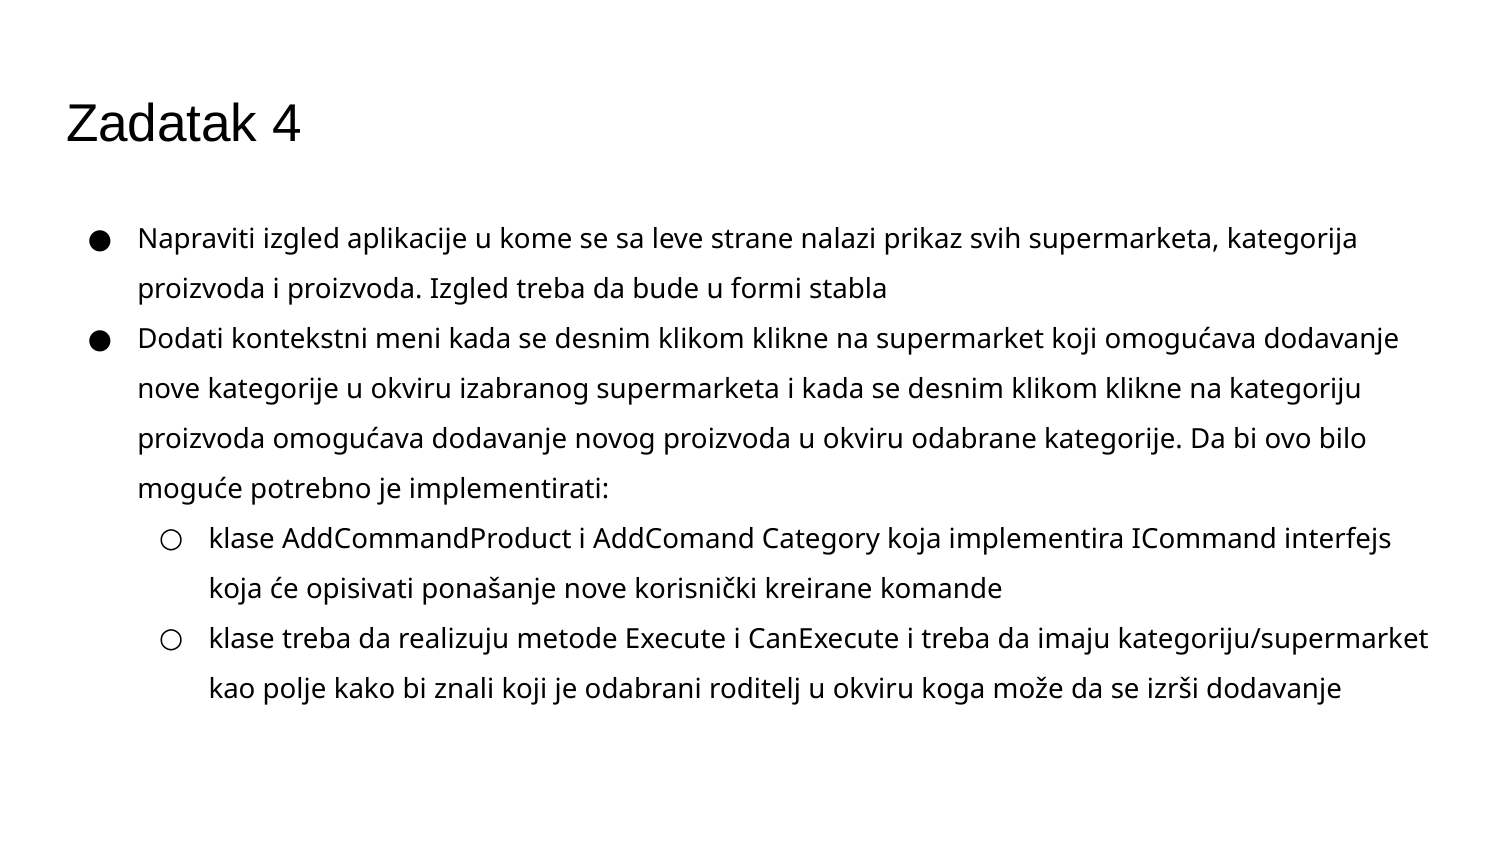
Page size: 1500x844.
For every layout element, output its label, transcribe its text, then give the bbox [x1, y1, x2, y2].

list Napraviti izgled aplikacije u kome se sa leve strane nalazi prikaz svih supermarketa, kategorija proizvoda i proizvoda. Izgled treba da bude u formi stabla Dodati kontekstni meni kada se desnim klikom klikne na supermarket koji omogućava dodavanje nove kategorije u okviru izabranog supermarketa i kada se desnim klikom klikne na kategoriju proizvoda omogućava dodavanje novog proizvoda u okviru odabrane kategorije. Da bi ovo bilo moguće potrebno je implementirati: klase AddCommandProduct i AddComand Category koja implementira ICommand interfejs koja će opisivati ponašanje nove korisnički kreirane komande klase treba da realizuju metode Execute i CanExecute i treba da imaju kategoriju/supermarket kao polje kako bi znali koji je odabrani roditelj u okviru koga može da se izrši dodavanje [51, 189, 1449, 750]
title Zadatak 4 [51, 72, 1449, 167]
